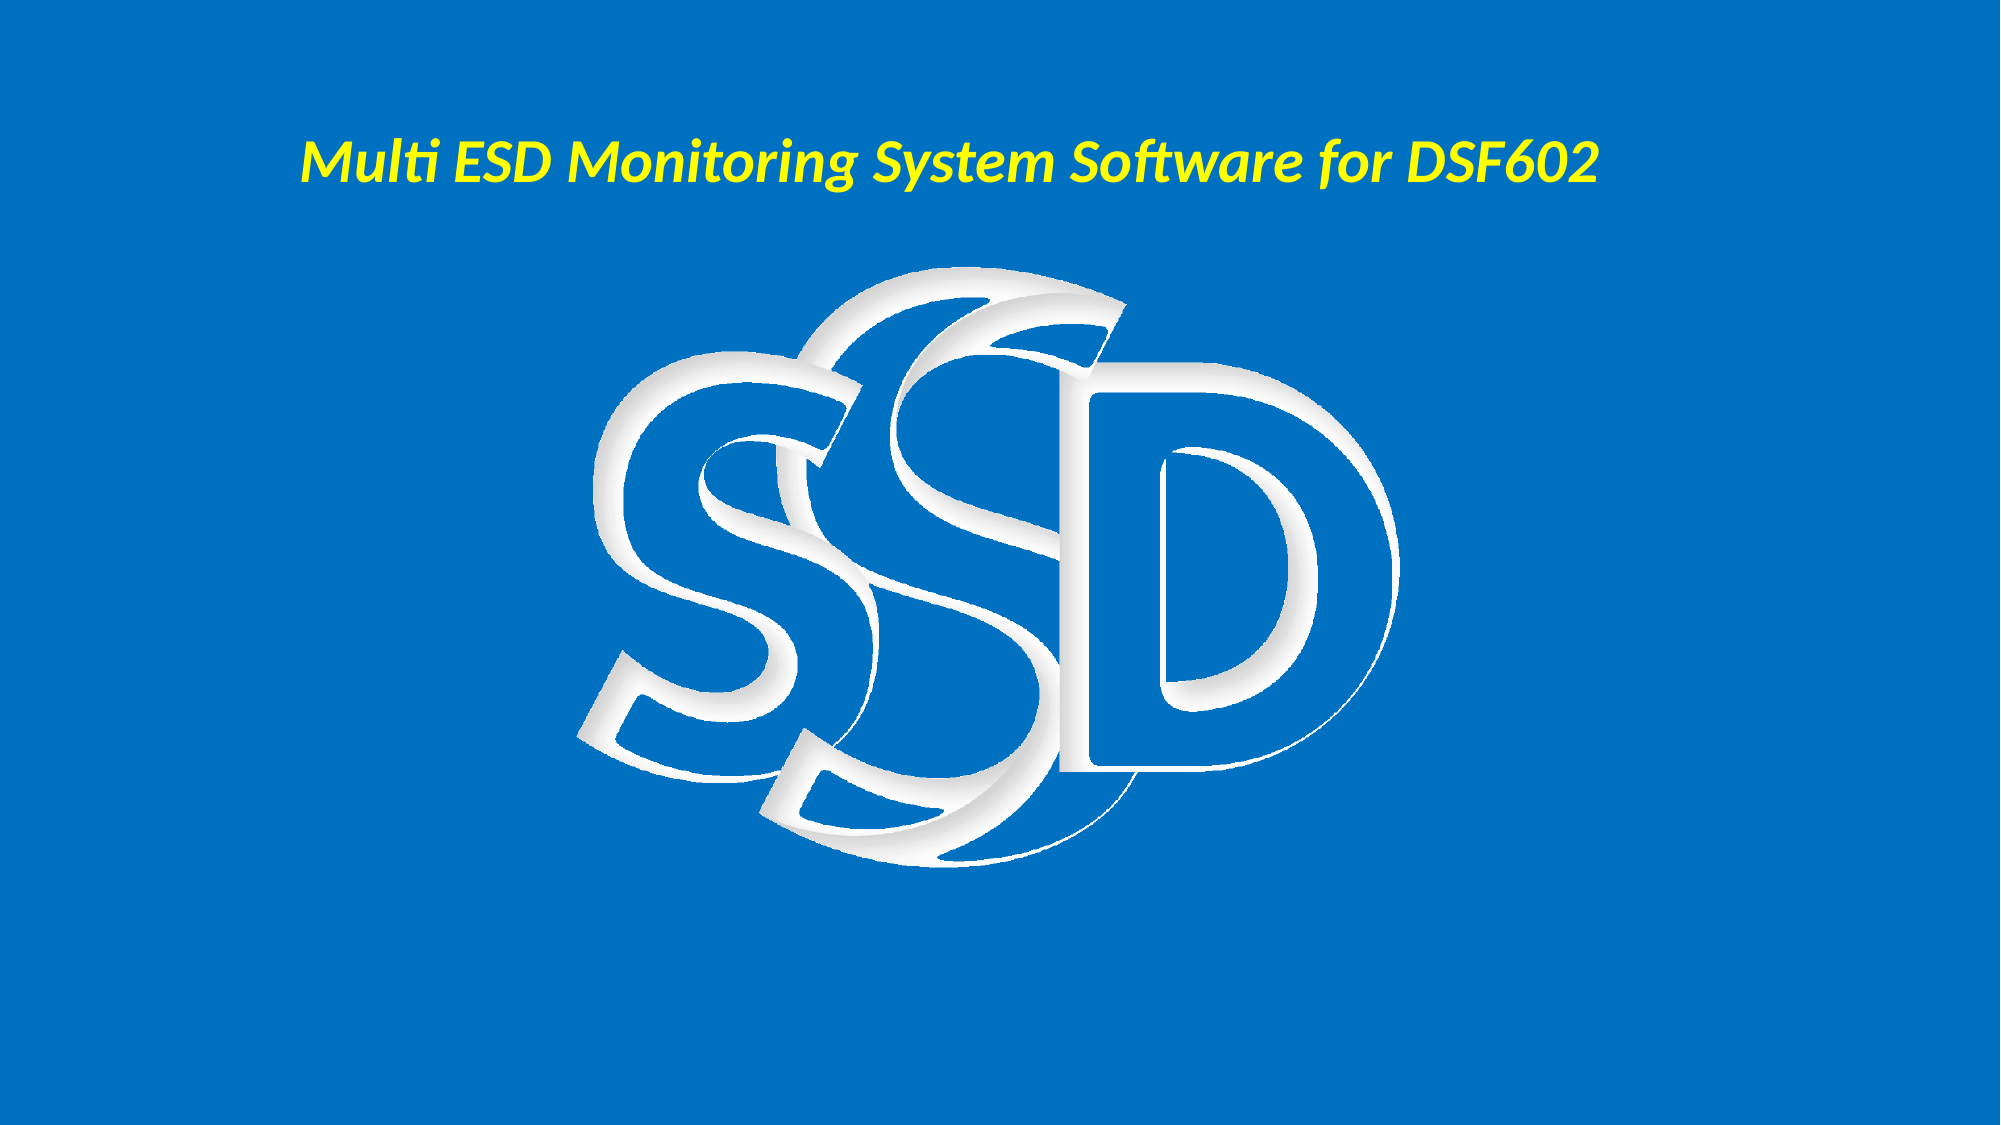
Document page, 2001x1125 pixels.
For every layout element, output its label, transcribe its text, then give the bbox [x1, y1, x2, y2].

picture [556, 250, 1432, 904]
text_box Multi ESD Monitoring System Software for DSF602 [285, 112, 1665, 202]
